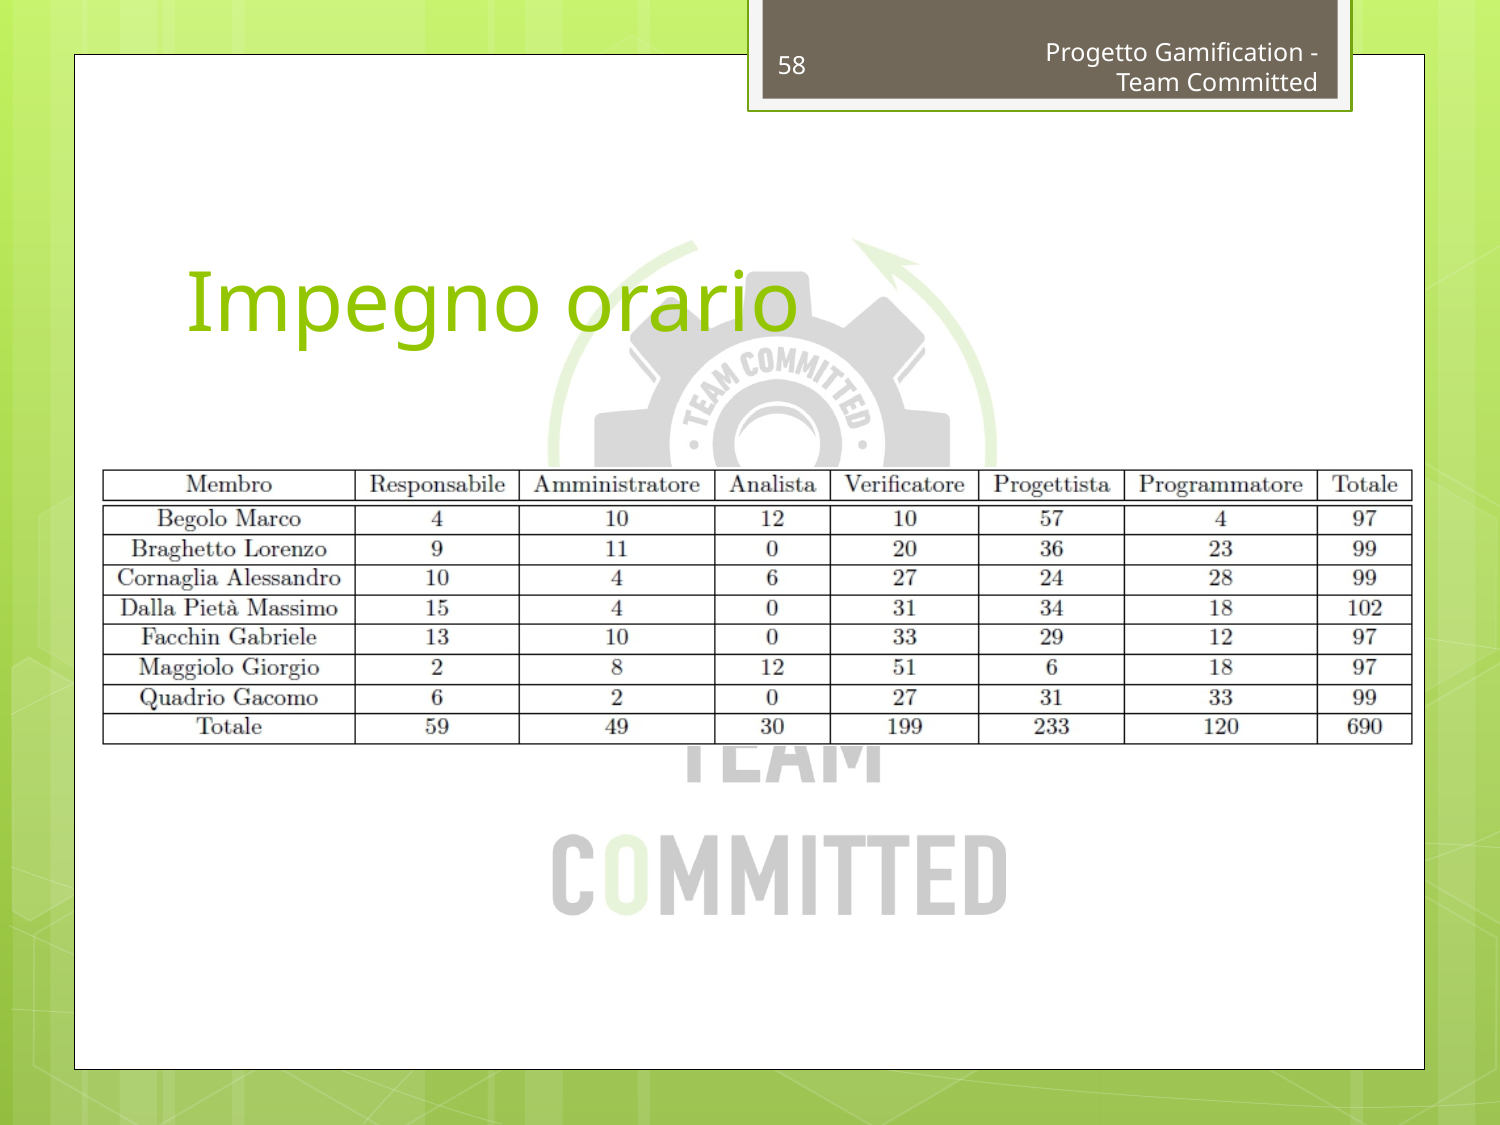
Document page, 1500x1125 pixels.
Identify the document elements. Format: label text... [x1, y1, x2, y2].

picture [450, 747, 1070, 960]
slide_number 58 [762, 36, 982, 97]
slide_number Progetto Gamification - Team Committed [983, 36, 1334, 97]
picture [450, 207, 1070, 467]
title Impegno orario [171, 168, 1324, 357]
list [100, 467, 1414, 747]
